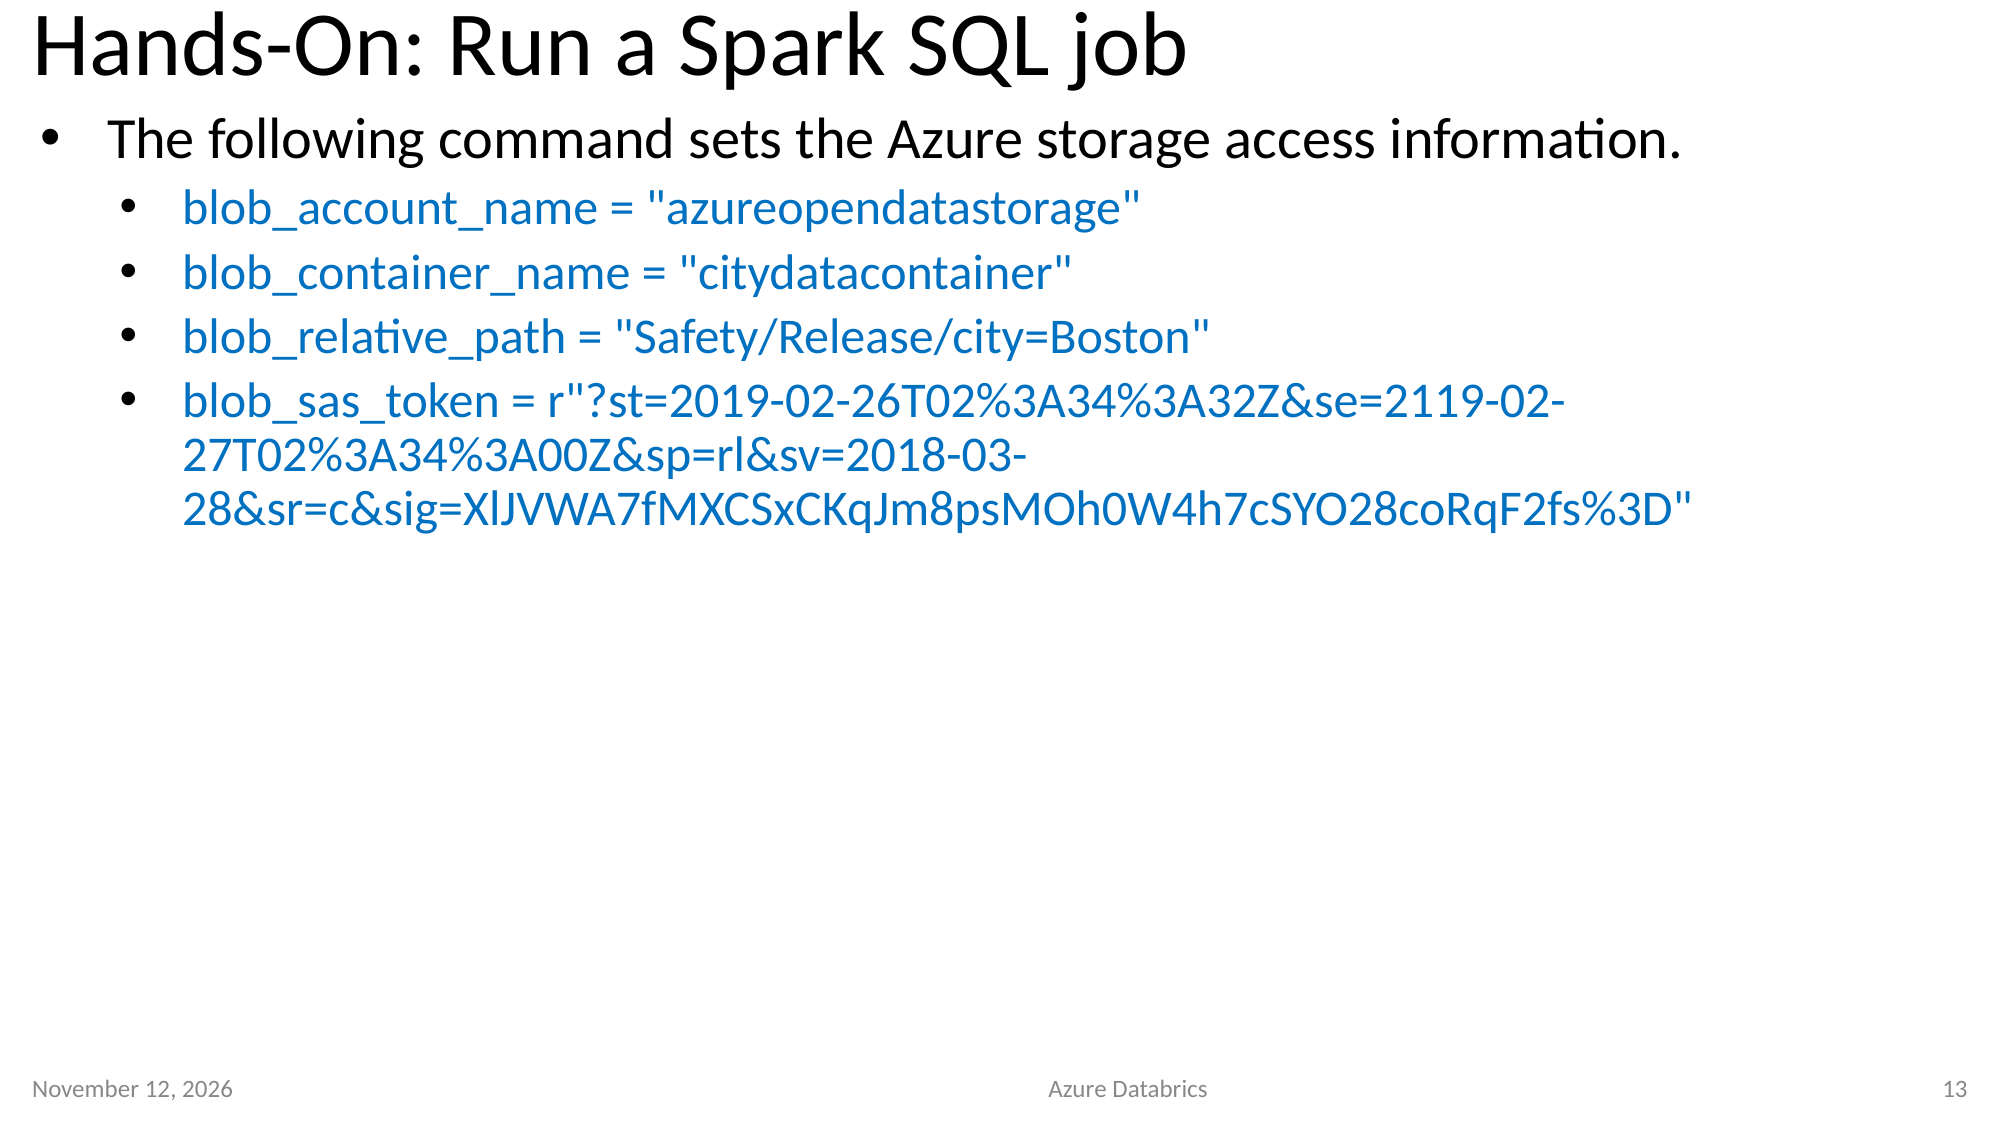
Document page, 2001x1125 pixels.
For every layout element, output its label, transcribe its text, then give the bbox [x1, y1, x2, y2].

list The following command sets the Azure storage access information. blob_account_name = "azureopendatastorage" blob_container_name = "citydatacontainer" blob_relative_path = "Safety/Release/city=Boston" blob_sas_token = r"?st=2019-02-26T02%3A34%3A32Z&se=2119-02-27T02%3A34%3A00Z&sp=rl&sv=2018-03-28&sr=c&sig=XlJVWA7fMXCSxCKqJm8psMOh0W4h7cSYO28coRqF2fs%3D" [17, 100, 1983, 1042]
title Hands-On: Run a Spark SQL job [17, 4, 1983, 87]
slide_number 13 [1877, 1057, 1983, 1117]
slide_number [17, 1057, 426, 1117]
footer Azure Databrics [454, 1057, 1803, 1117]
